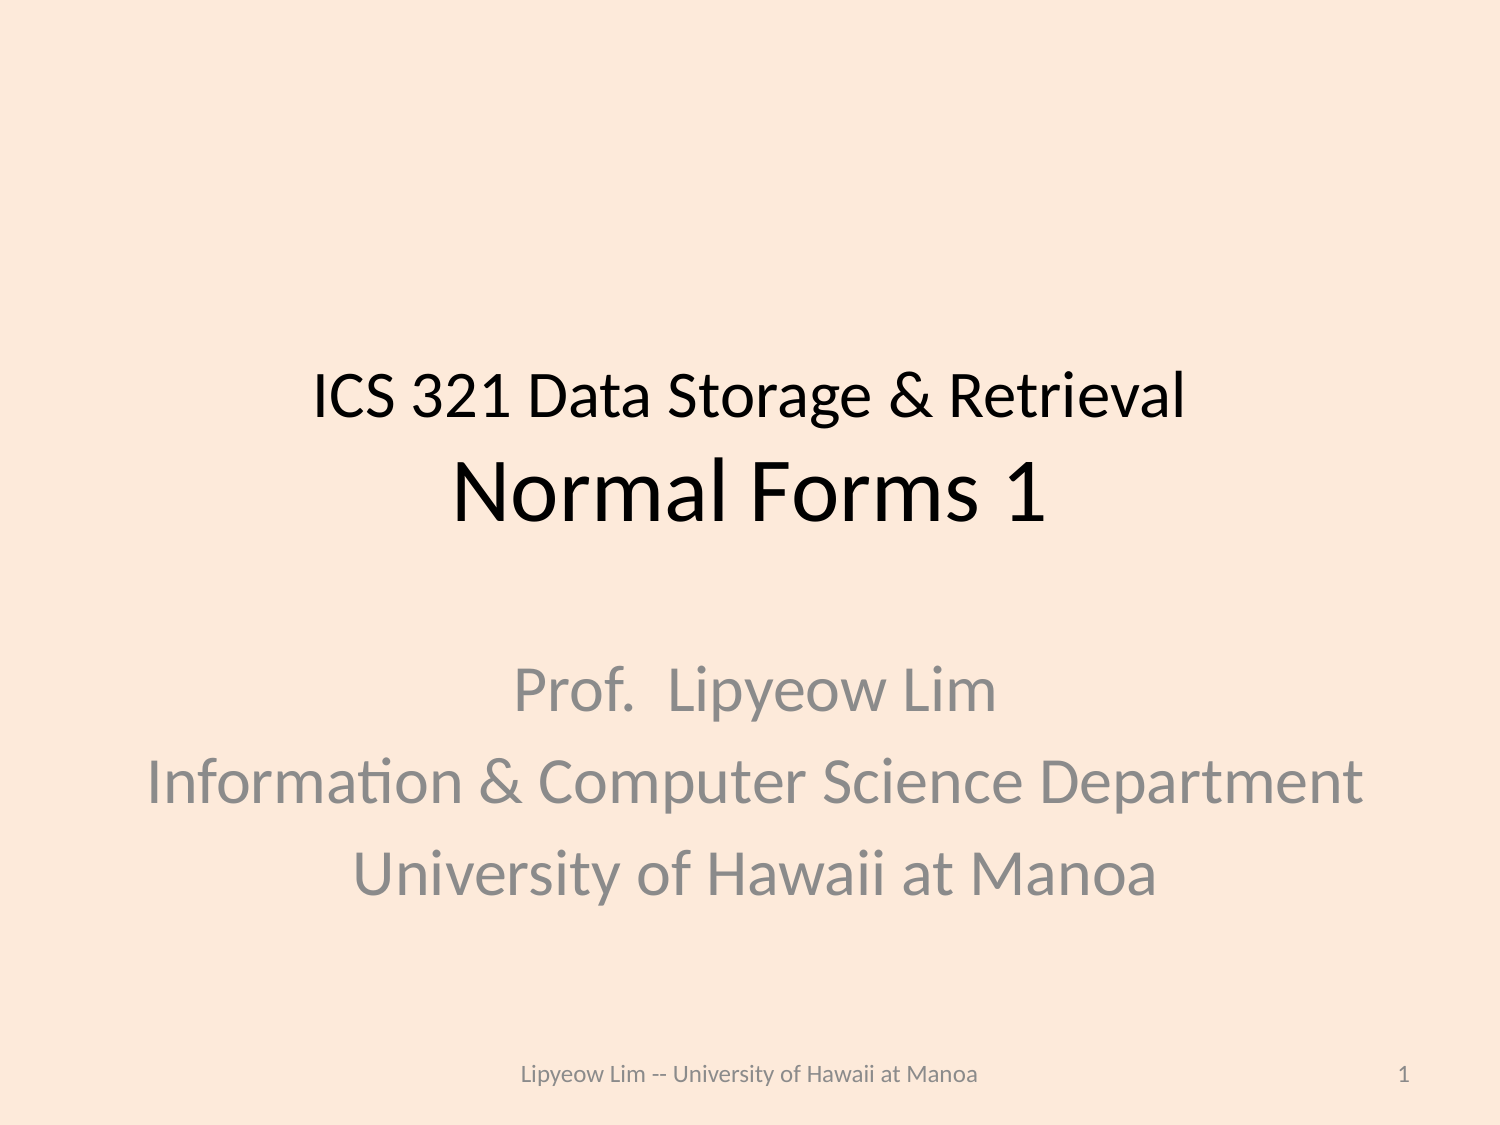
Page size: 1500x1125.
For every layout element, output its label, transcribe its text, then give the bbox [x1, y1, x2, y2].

footer Lipyeow Lim -- University of Hawaii at Manoa [437, 1042, 1063, 1103]
subtitle Prof. Lipyeow Lim Information & Computer Science Department University of Hawaii at Manoa [124, 637, 1388, 926]
title ICS 321 Data Storage & Retrieval Normal Forms 1 [112, 299, 1388, 591]
slide_number 1 [1074, 1042, 1425, 1103]
